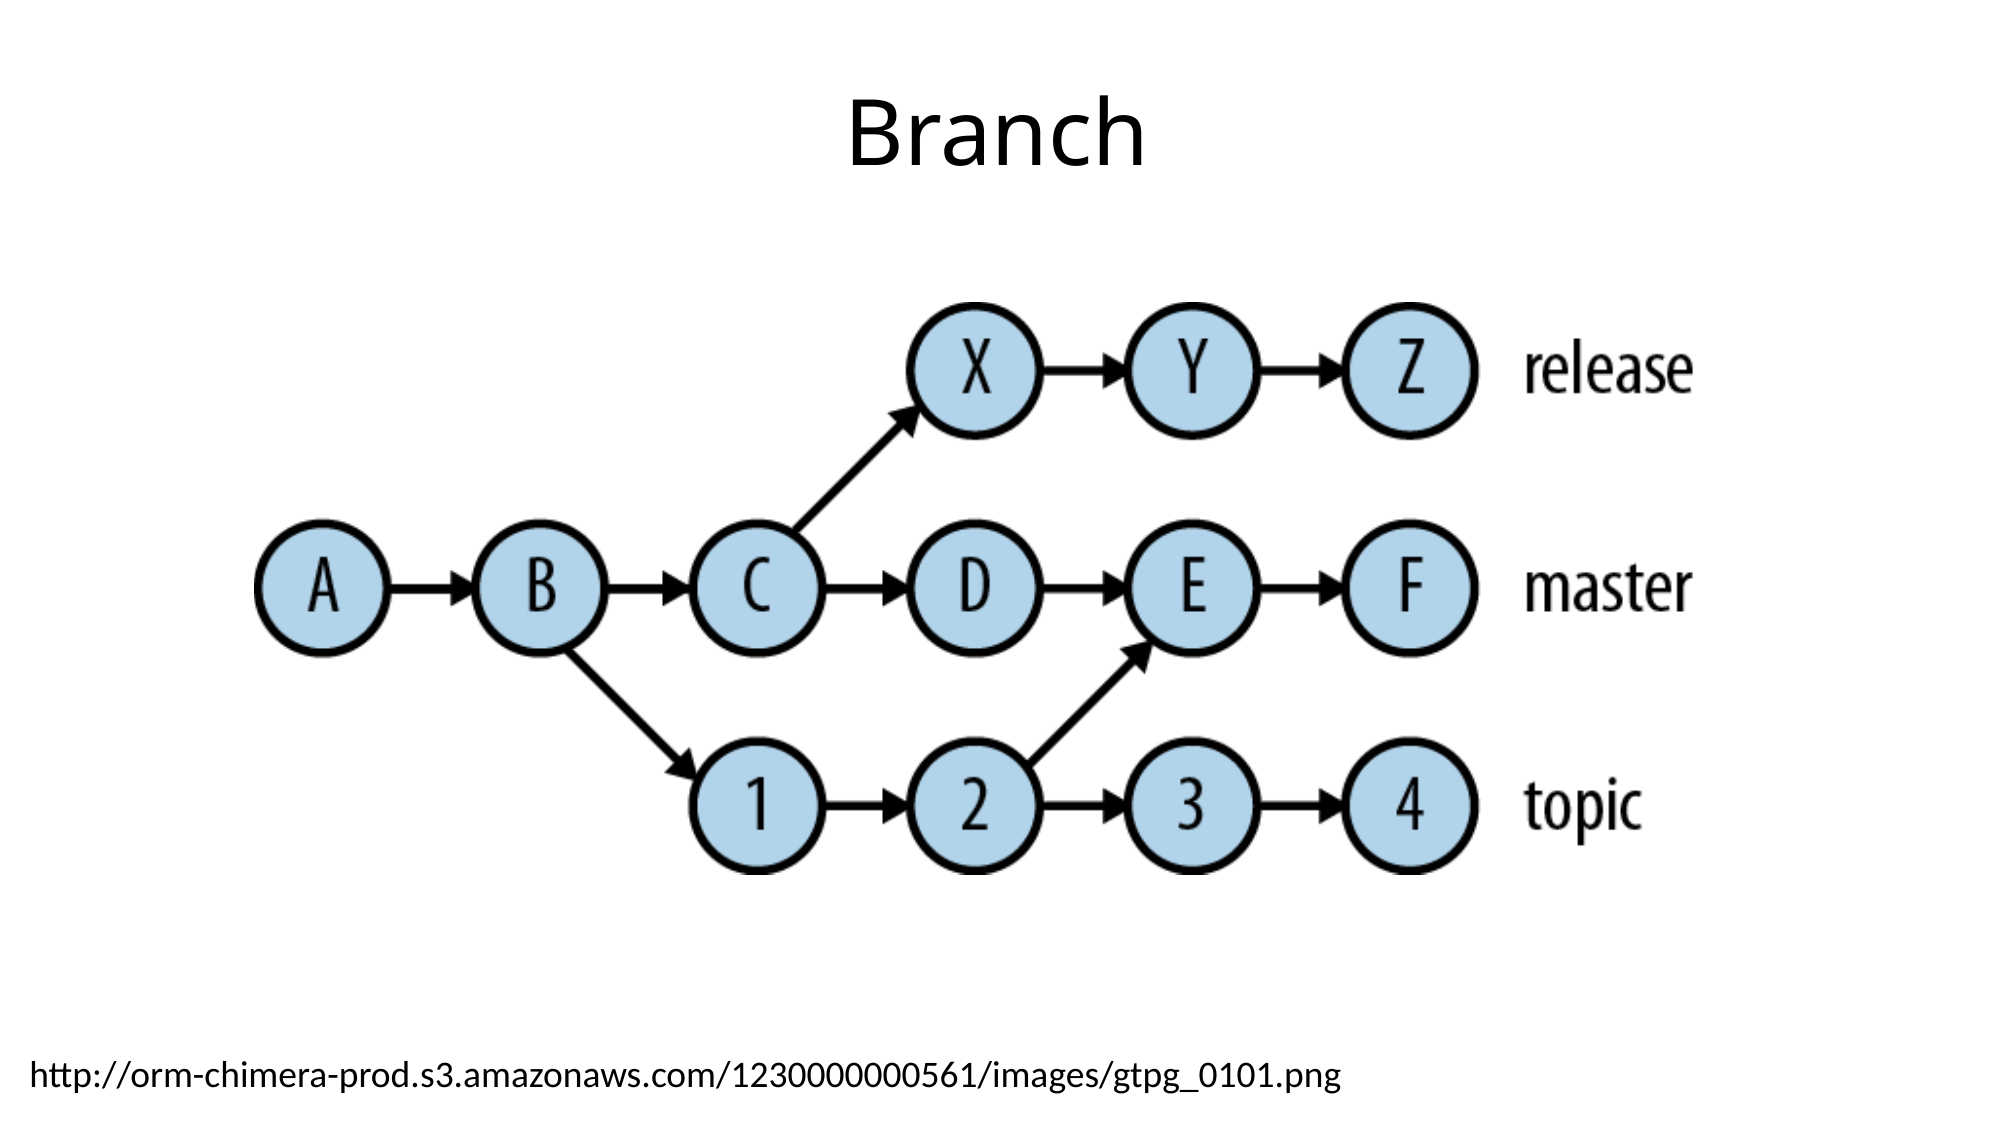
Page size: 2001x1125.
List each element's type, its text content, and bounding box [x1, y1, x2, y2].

title Branch [134, 26, 1860, 245]
text_box http://orm-chimera-prod.s3.amazonaws.com/1230000000561/images/gtpg_0101.png [14, 1042, 1534, 1102]
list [254, 302, 1695, 875]
